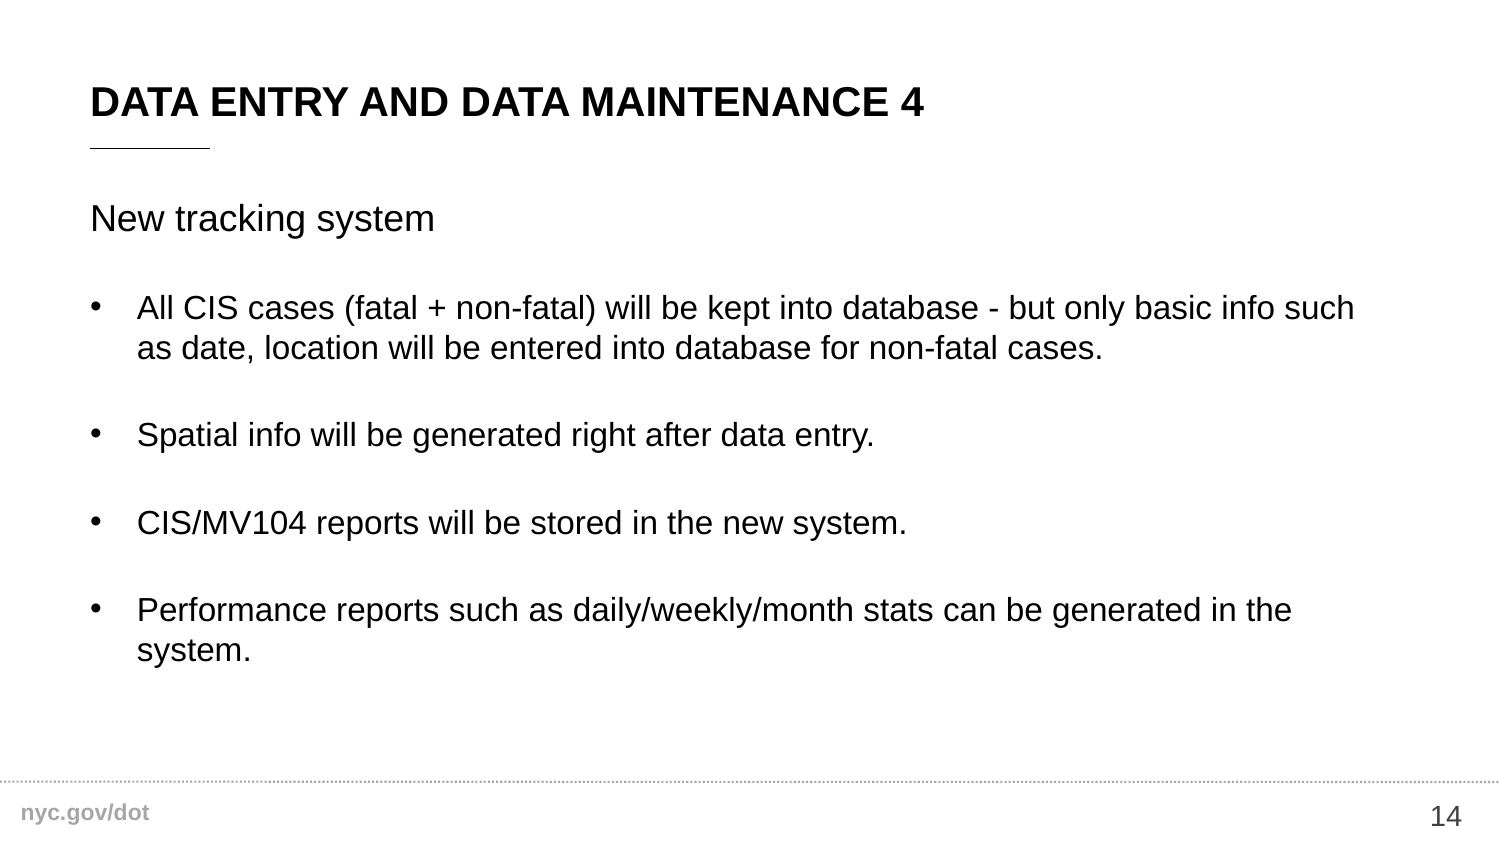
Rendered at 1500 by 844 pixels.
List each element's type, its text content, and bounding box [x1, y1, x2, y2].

slide_number 14 [1127, 790, 1478, 836]
text_box [74, 489, 1403, 801]
list New tracking system All CIS cases (fatal + non-fatal) will be kept into database - but only basic info such as date, location will be entered into database for non-fatal cases. Spatial info will be generated right after data entry. CIS/MV104 reports will be stored in the new system. Performance reports such as daily/weekly/month stats can be generated in the system. [75, 186, 1403, 489]
title Data Entry and Data Maintenance 4 [75, 54, 1425, 145]
